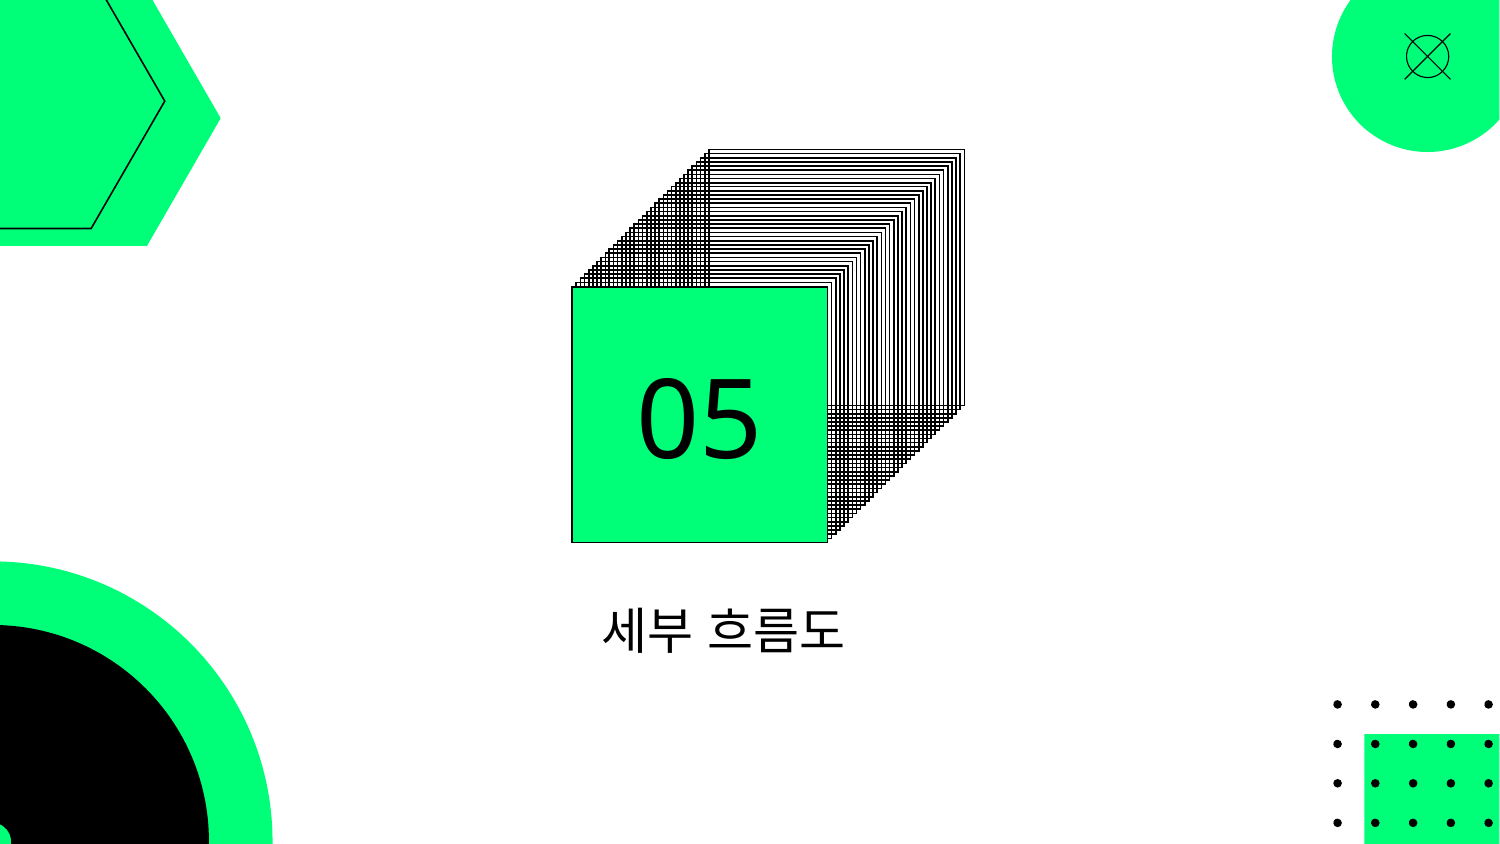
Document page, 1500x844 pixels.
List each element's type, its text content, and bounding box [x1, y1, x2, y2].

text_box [571, 148, 965, 544]
title 세부 흐름도 [213, 560, 1235, 699]
